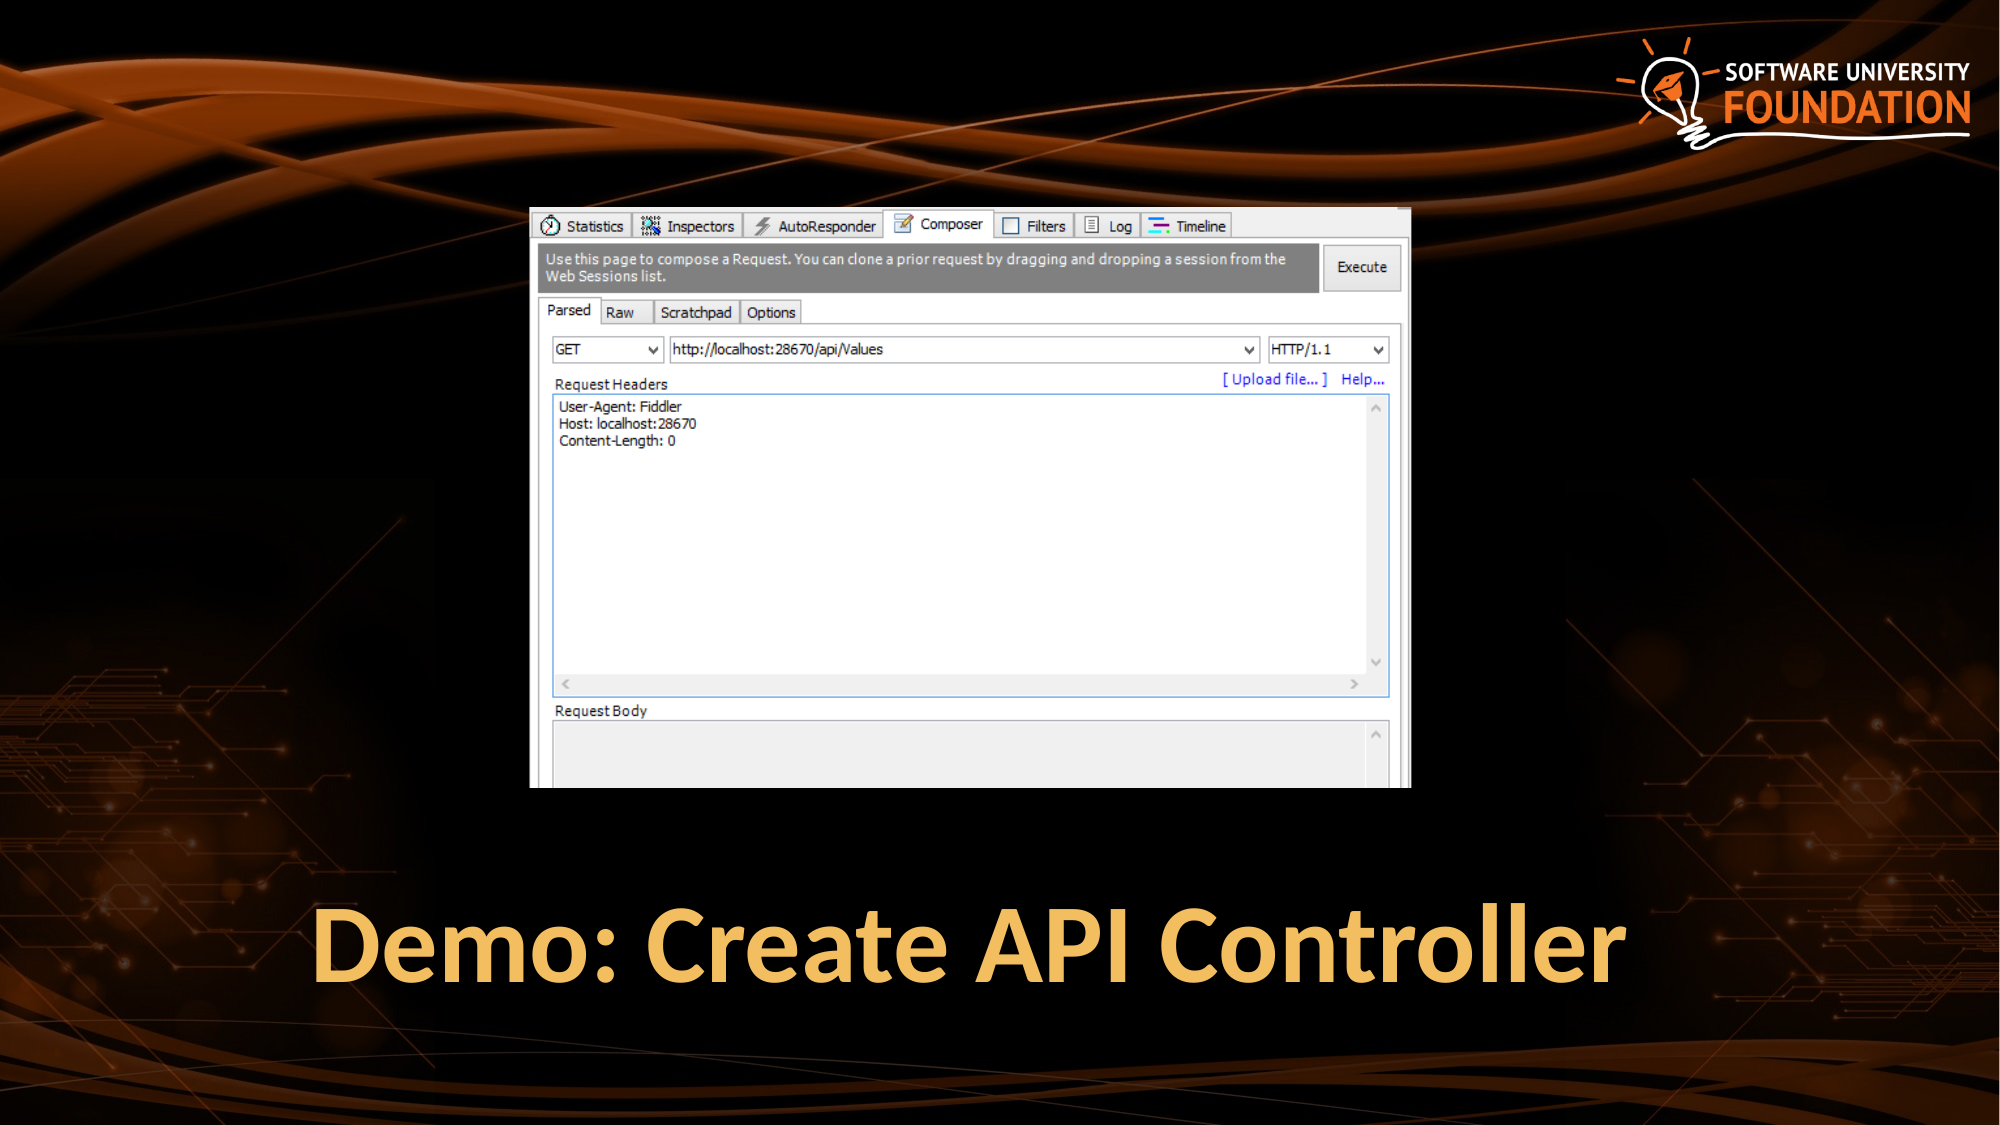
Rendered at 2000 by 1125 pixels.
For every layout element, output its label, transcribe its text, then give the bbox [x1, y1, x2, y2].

title Demo: Create API Controller [237, 877, 1704, 1013]
picture [0, 0, 2000, 1125]
